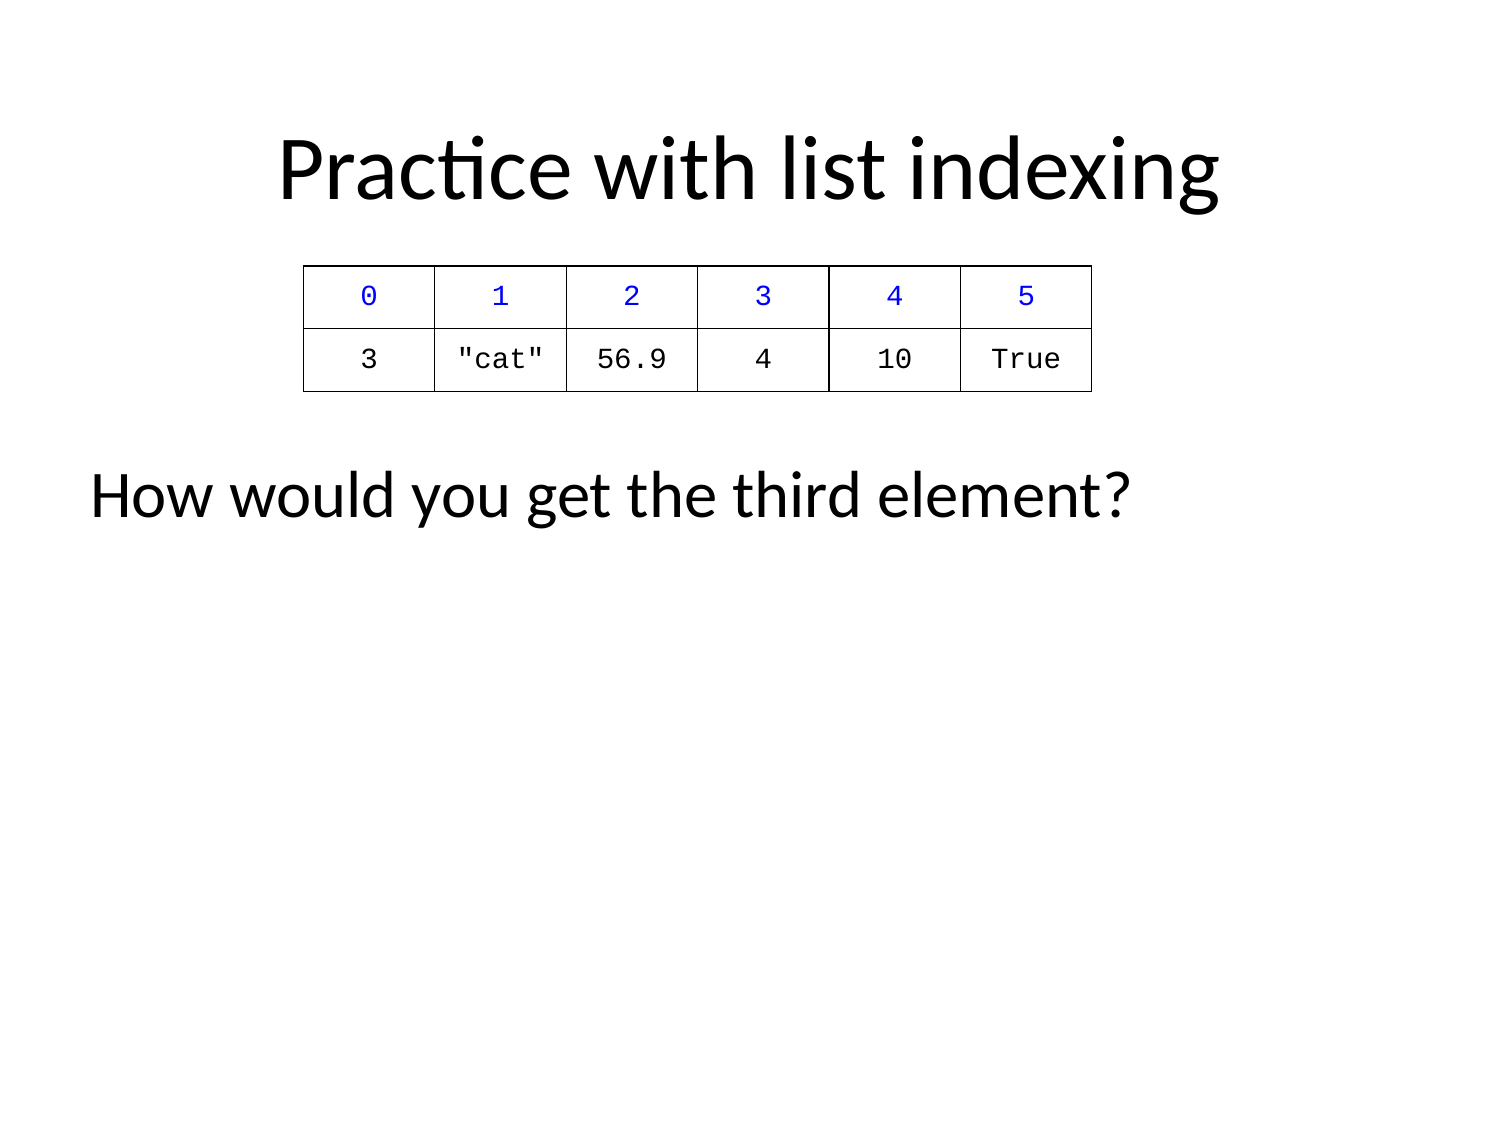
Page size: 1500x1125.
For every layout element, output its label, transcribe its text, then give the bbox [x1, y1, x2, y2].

table_header 1 [435, 267, 566, 328]
table_header 0 [304, 267, 434, 328]
table_cell 56.9 [567, 329, 697, 391]
table_cell 10 [830, 329, 960, 391]
table_cell 4 [698, 329, 828, 391]
table_cell True [961, 329, 1091, 391]
table_header 4 [830, 267, 960, 328]
table_cell "cat" [435, 329, 566, 391]
table_header 2 [567, 267, 697, 328]
title Practice with list indexing [75, 45, 1425, 233]
table_header 3 [698, 267, 828, 328]
table_cell 3 [304, 329, 434, 391]
table_header 5 [961, 267, 1091, 328]
list How would you get the third element? [75, 262, 1425, 1005]
